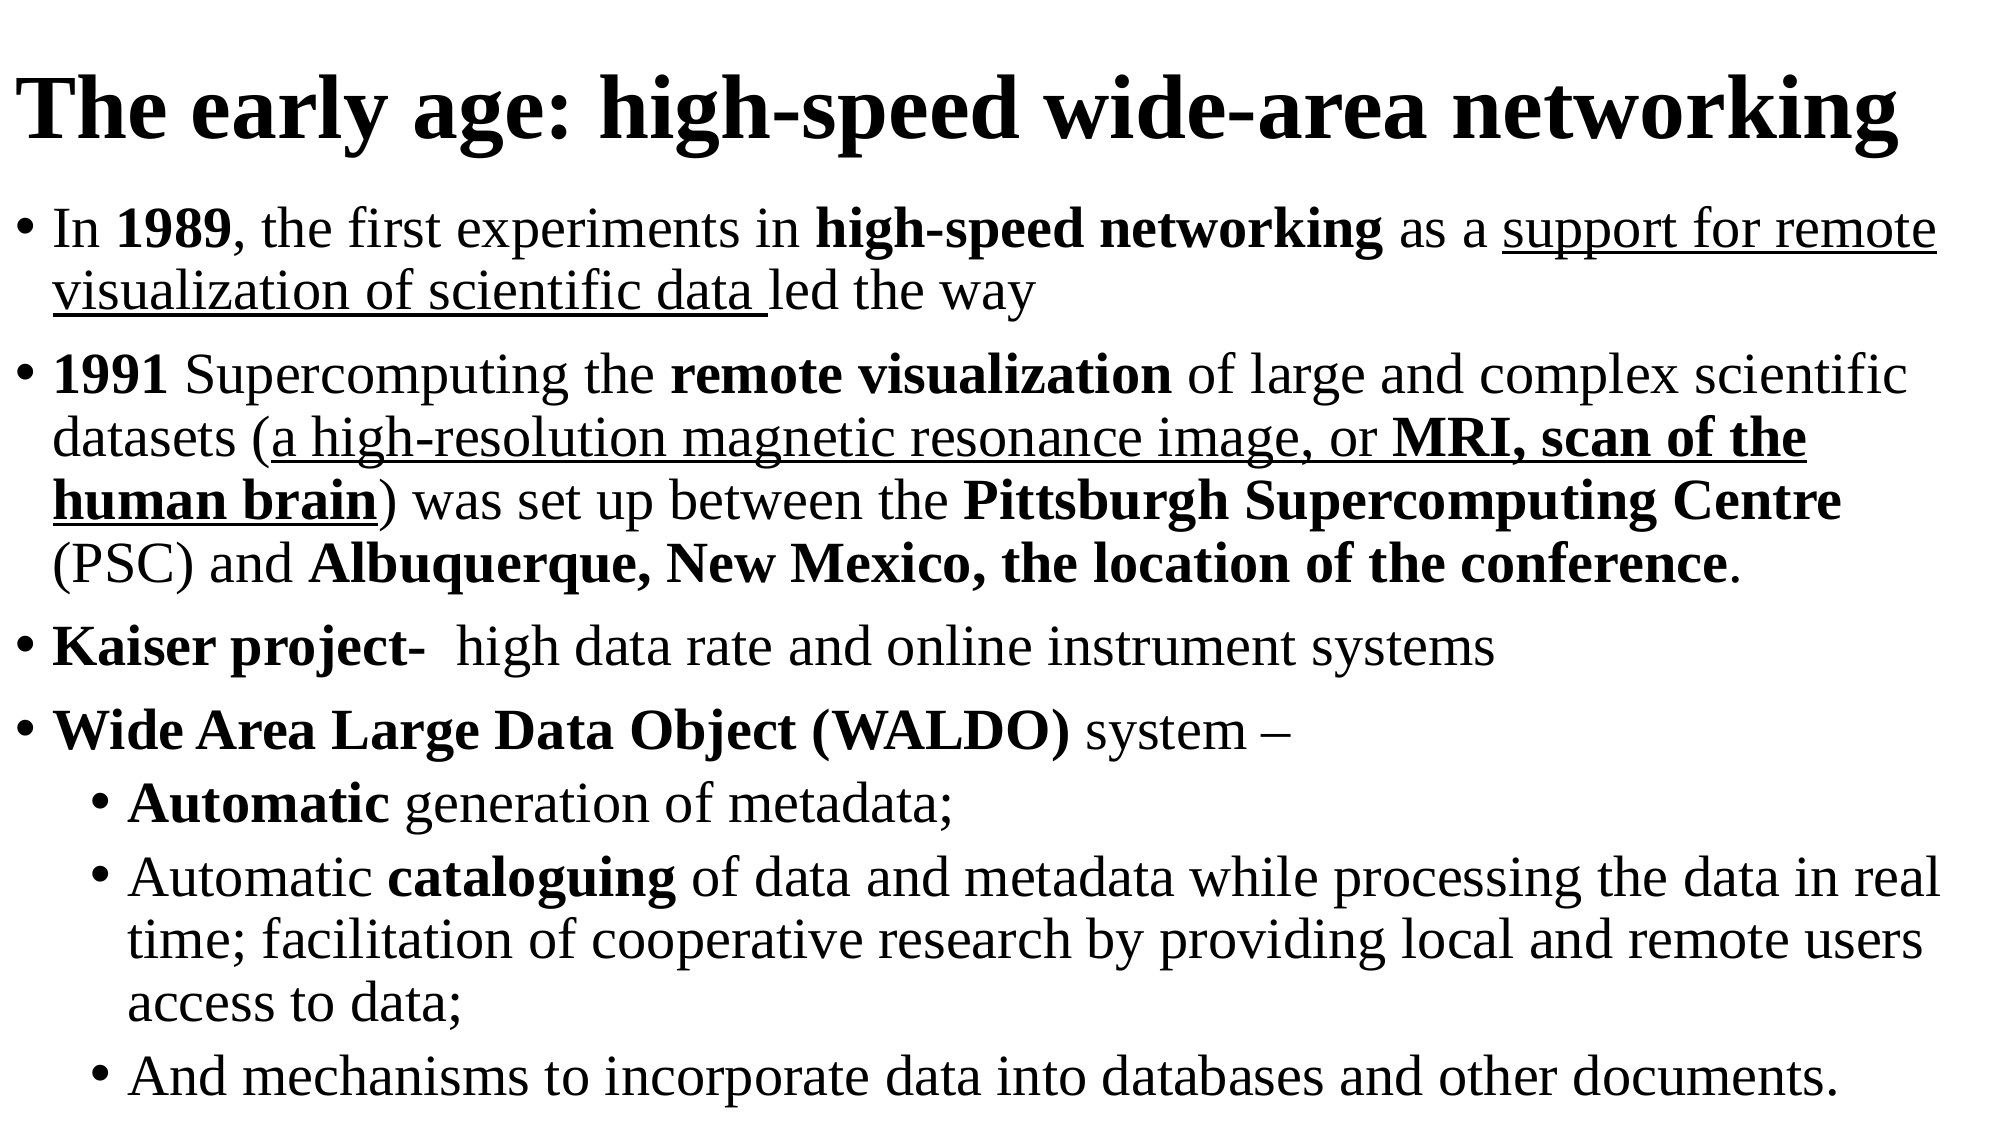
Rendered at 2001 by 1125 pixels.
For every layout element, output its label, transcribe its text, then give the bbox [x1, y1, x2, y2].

list In 1989, the first experiments in high-speed networking as a support for remote visualization of scientific data led the way 1991 Supercomputing the remote visualization of large and complex scientific datasets (a high-resolution magnetic resonance image, or MRI, scan of the human brain) was set up between the Pittsburgh Supercomputing Centre (PSC) and Albuquerque, New Mexico, the location of the conference. Kaiser project- high data rate and online instrument systems Wide Area Large Data Object (WALDO) system – Automatic generation of metadata; Automatic cataloguing of data and metadata while processing the data in real time; facilitation of cooperative research by providing local and remote users access to data; And mechanisms to incorporate data into databases and other documents. [0, 189, 2000, 1125]
title The early age: high-speed wide-area networking [0, 0, 2000, 189]
